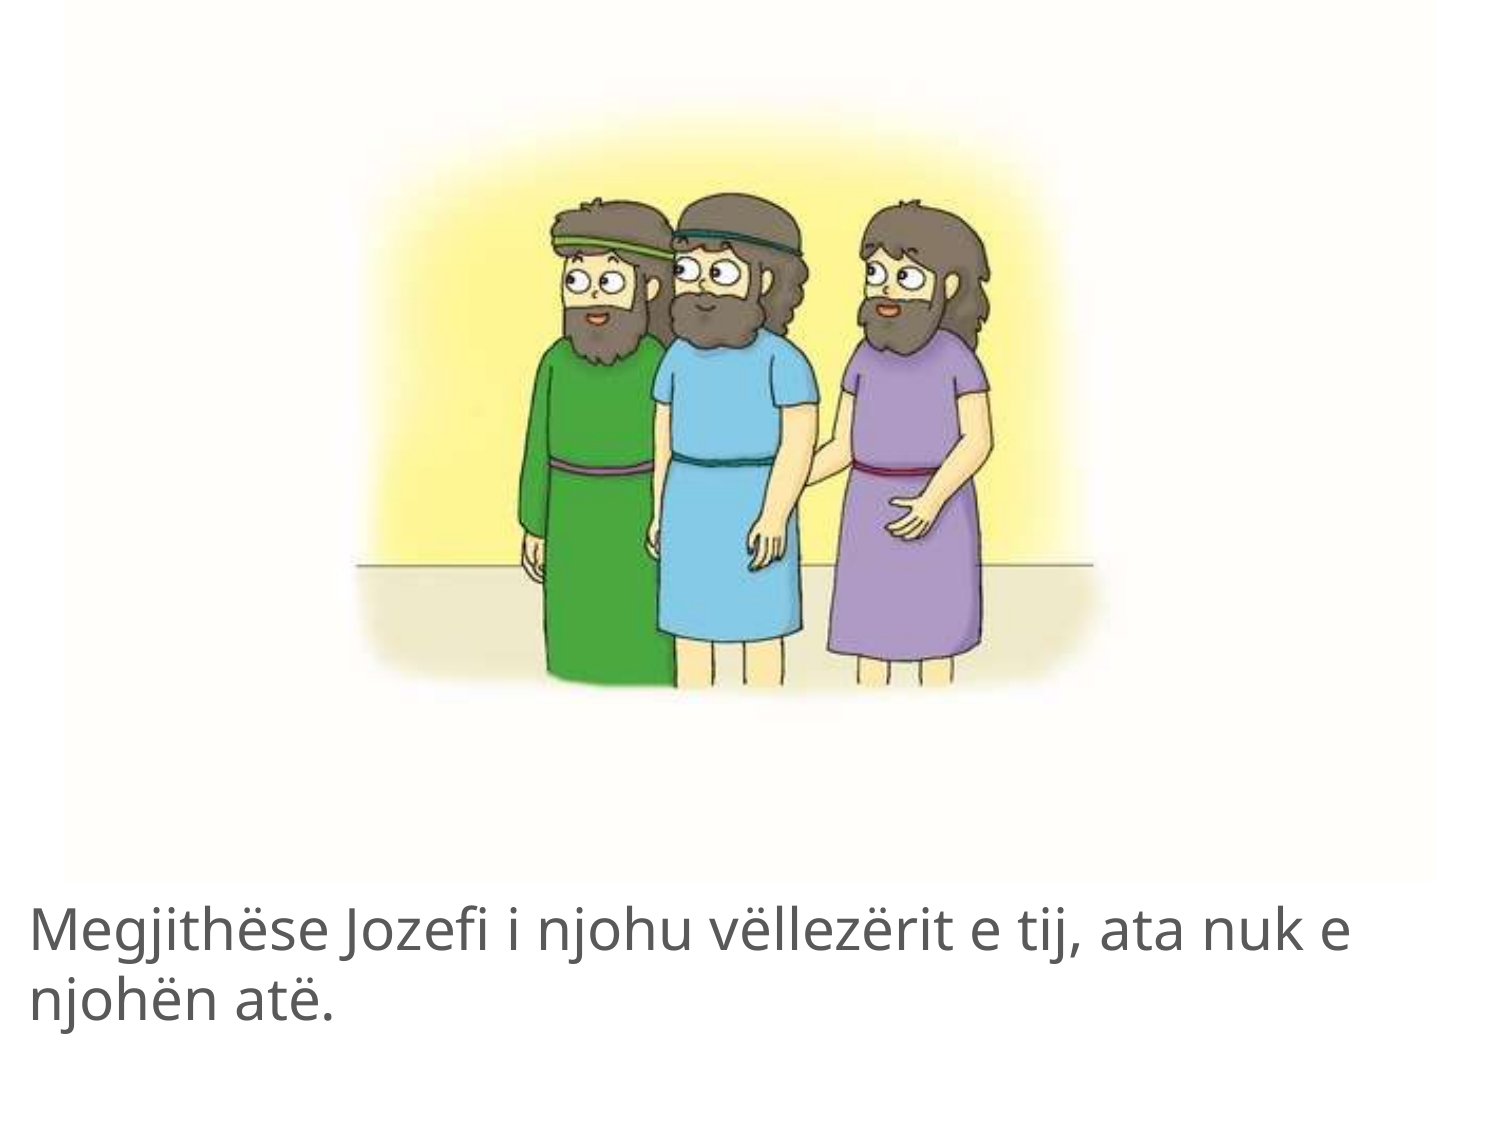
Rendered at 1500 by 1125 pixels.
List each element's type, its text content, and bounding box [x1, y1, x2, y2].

picture [64, 0, 1436, 882]
text_box Megjithëse Jozefi i njohu vëllezërit e tij, ata nuk e njohën atë. [13, 884, 1499, 1040]
